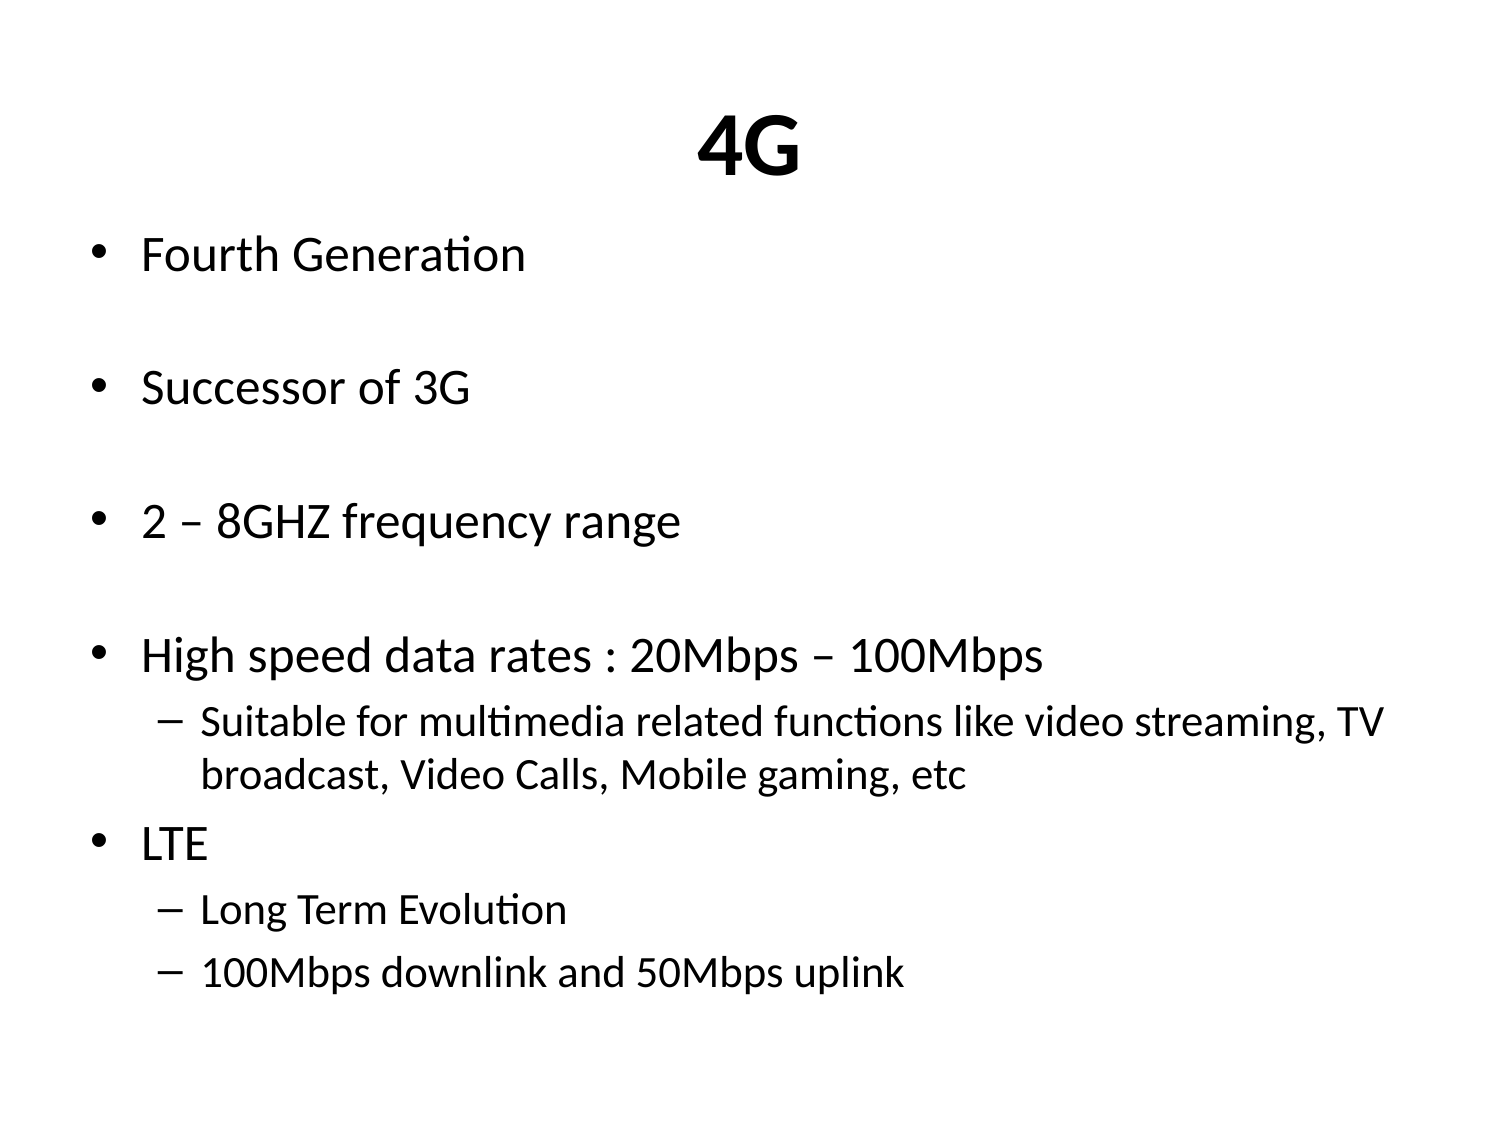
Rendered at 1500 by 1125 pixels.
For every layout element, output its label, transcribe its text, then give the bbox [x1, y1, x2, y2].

title 4G [75, 45, 1425, 212]
list Fourth Generation Successor of 3G 2 – 8GHZ frequency range High speed data rates : 20Mbps – 100Mbps Suitable for multimedia related functions like video streaming, TV broadcast, Video Calls, Mobile gaming, etc LTE Long Term Evolution 100Mbps downlink and 50Mbps uplink [75, 212, 1425, 1005]
